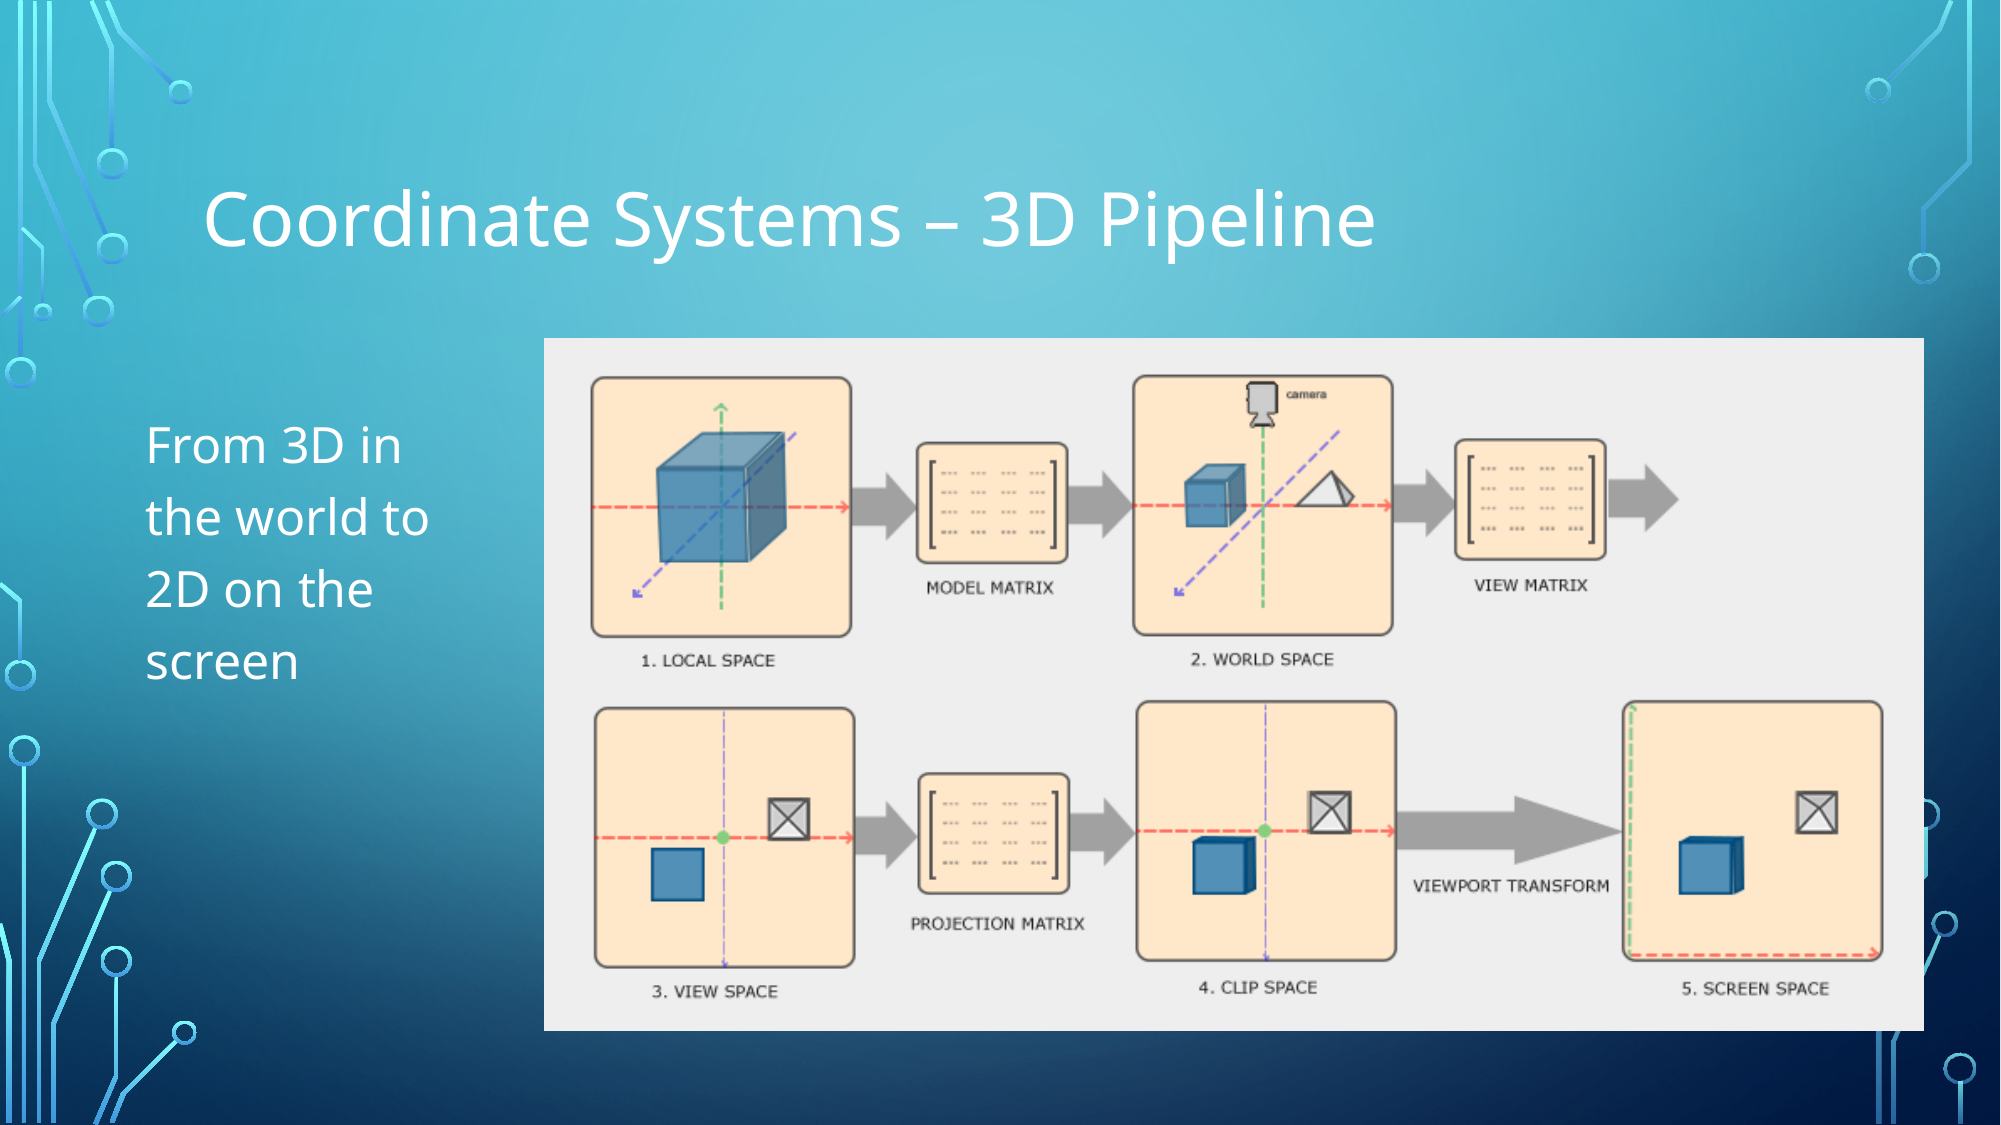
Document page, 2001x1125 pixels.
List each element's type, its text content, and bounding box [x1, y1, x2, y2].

text_box From 3D in the world to 2D on the screen [130, 393, 487, 975]
title Coordinate Systems – 3D Pipeline [187, 101, 1813, 344]
picture [544, 338, 1924, 1031]
